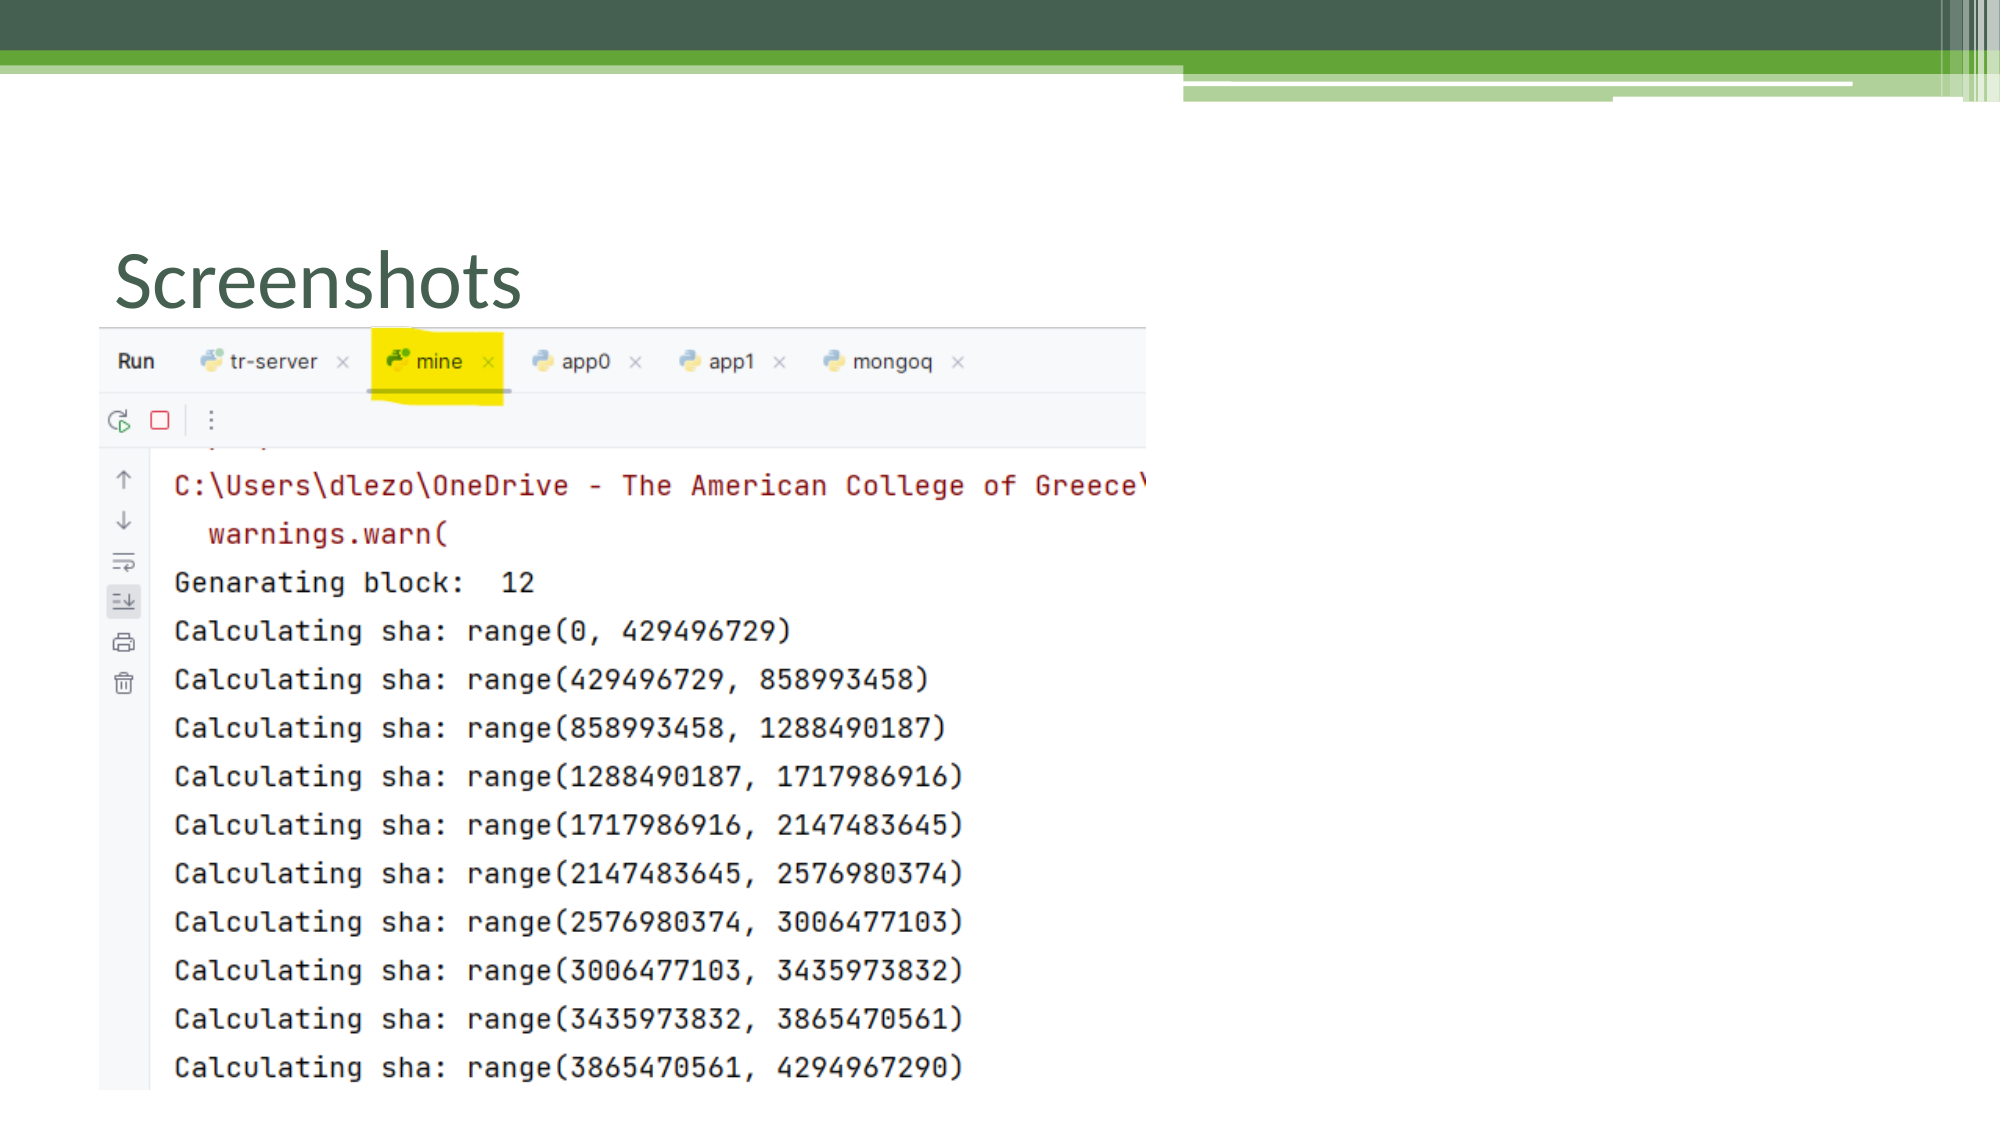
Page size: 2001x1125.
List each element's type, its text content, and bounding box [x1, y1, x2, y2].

picture [99, 325, 1146, 1090]
title Screenshots [99, 187, 1900, 363]
